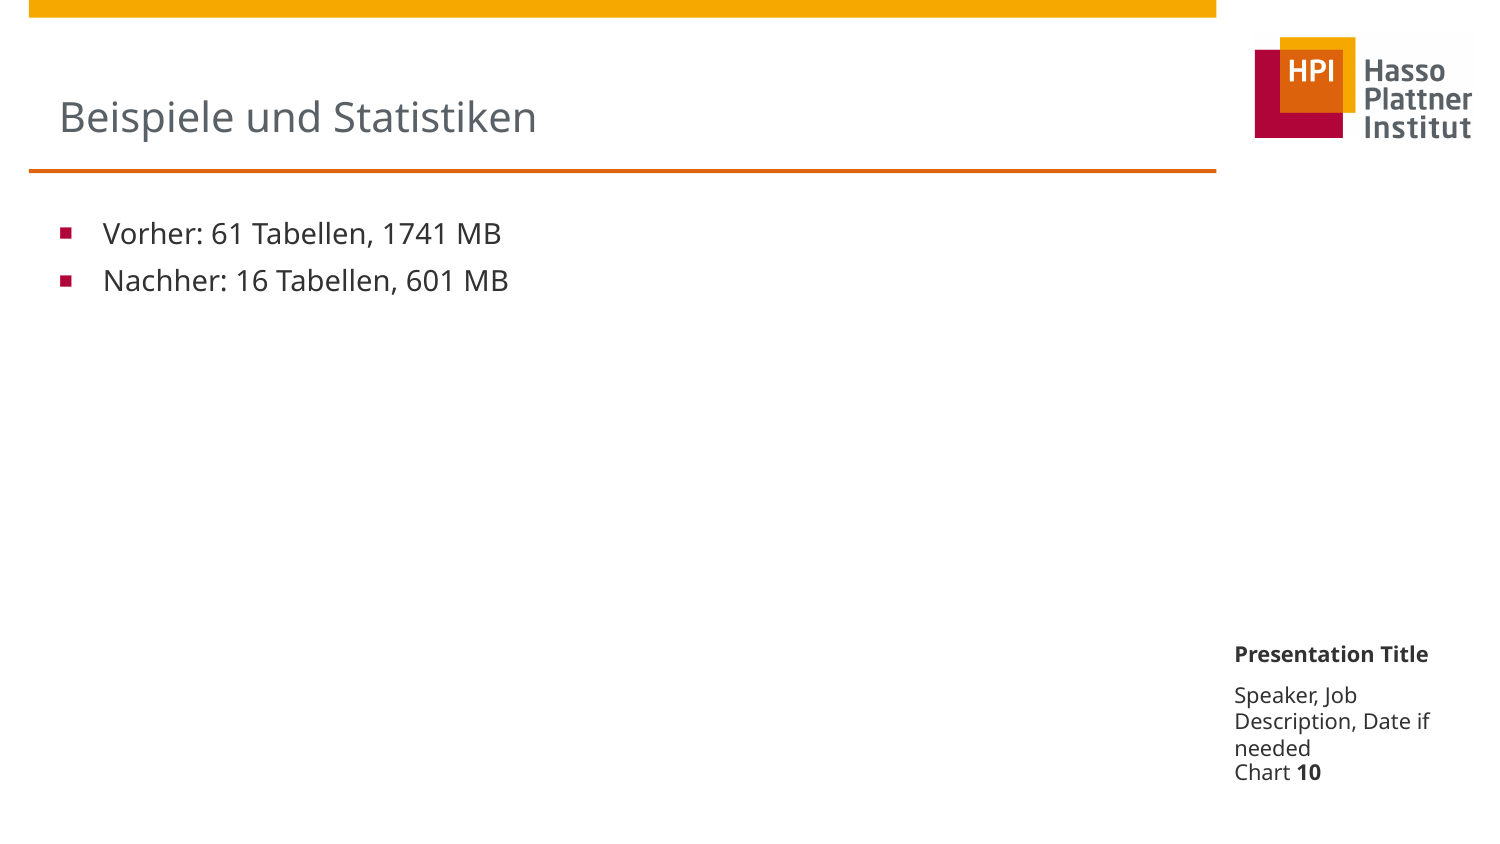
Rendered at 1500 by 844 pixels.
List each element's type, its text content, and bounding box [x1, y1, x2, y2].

slide_number Chart 10 [1216, 758, 1471, 788]
title Beispiele und Statistiken [58, 17, 1187, 170]
list Vorher: 61 Tabellen, 1741 MB Nachher: 16 Tabellen, 601 MB [58, 203, 1187, 788]
picture [1252, 33, 1477, 142]
footer Presentation Title [1216, 584, 1471, 670]
slide_number Speaker, Job Description, Date if needed [1216, 681, 1471, 758]
